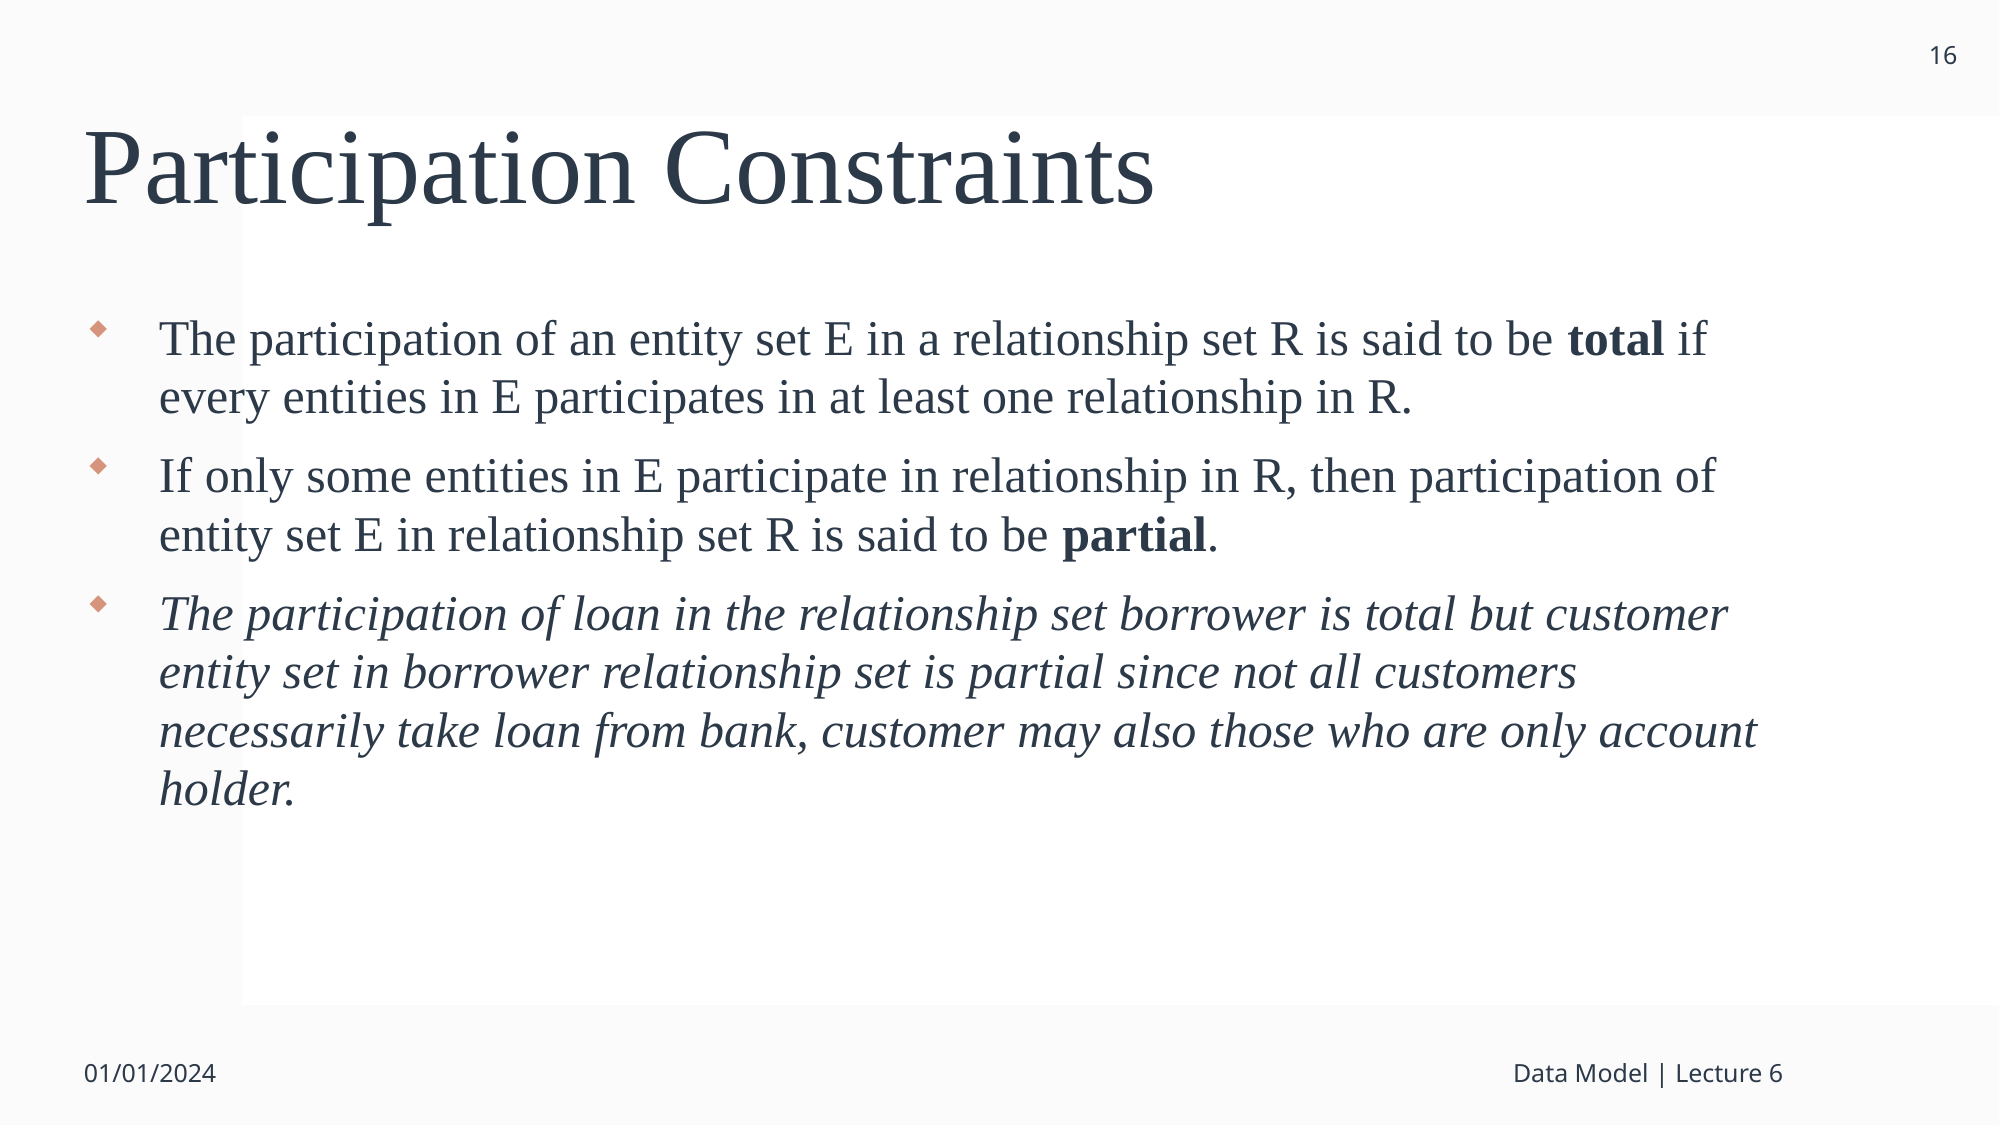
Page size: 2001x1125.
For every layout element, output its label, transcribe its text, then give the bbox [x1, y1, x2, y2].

footer Data Model | Lecture 6 [618, 1020, 1799, 1125]
list The participation of an entity set E in a relationship set R is said to be total if every entities in E participates in at least one relationship in R. If only some entities in E participate in relationship in R, then participation of entity set E in relationship set R is said to be partial. The participation of loan in the relationship set borrower is total but customer entity set in borrower relationship set is partial since not all customers necessarily take loan from bank, customer may also those who are only account holder. [68, 299, 1799, 990]
slide_number 16 [1886, 0, 2000, 113]
title Participation Constraints [68, 59, 1799, 278]
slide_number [68, 1020, 519, 1125]
